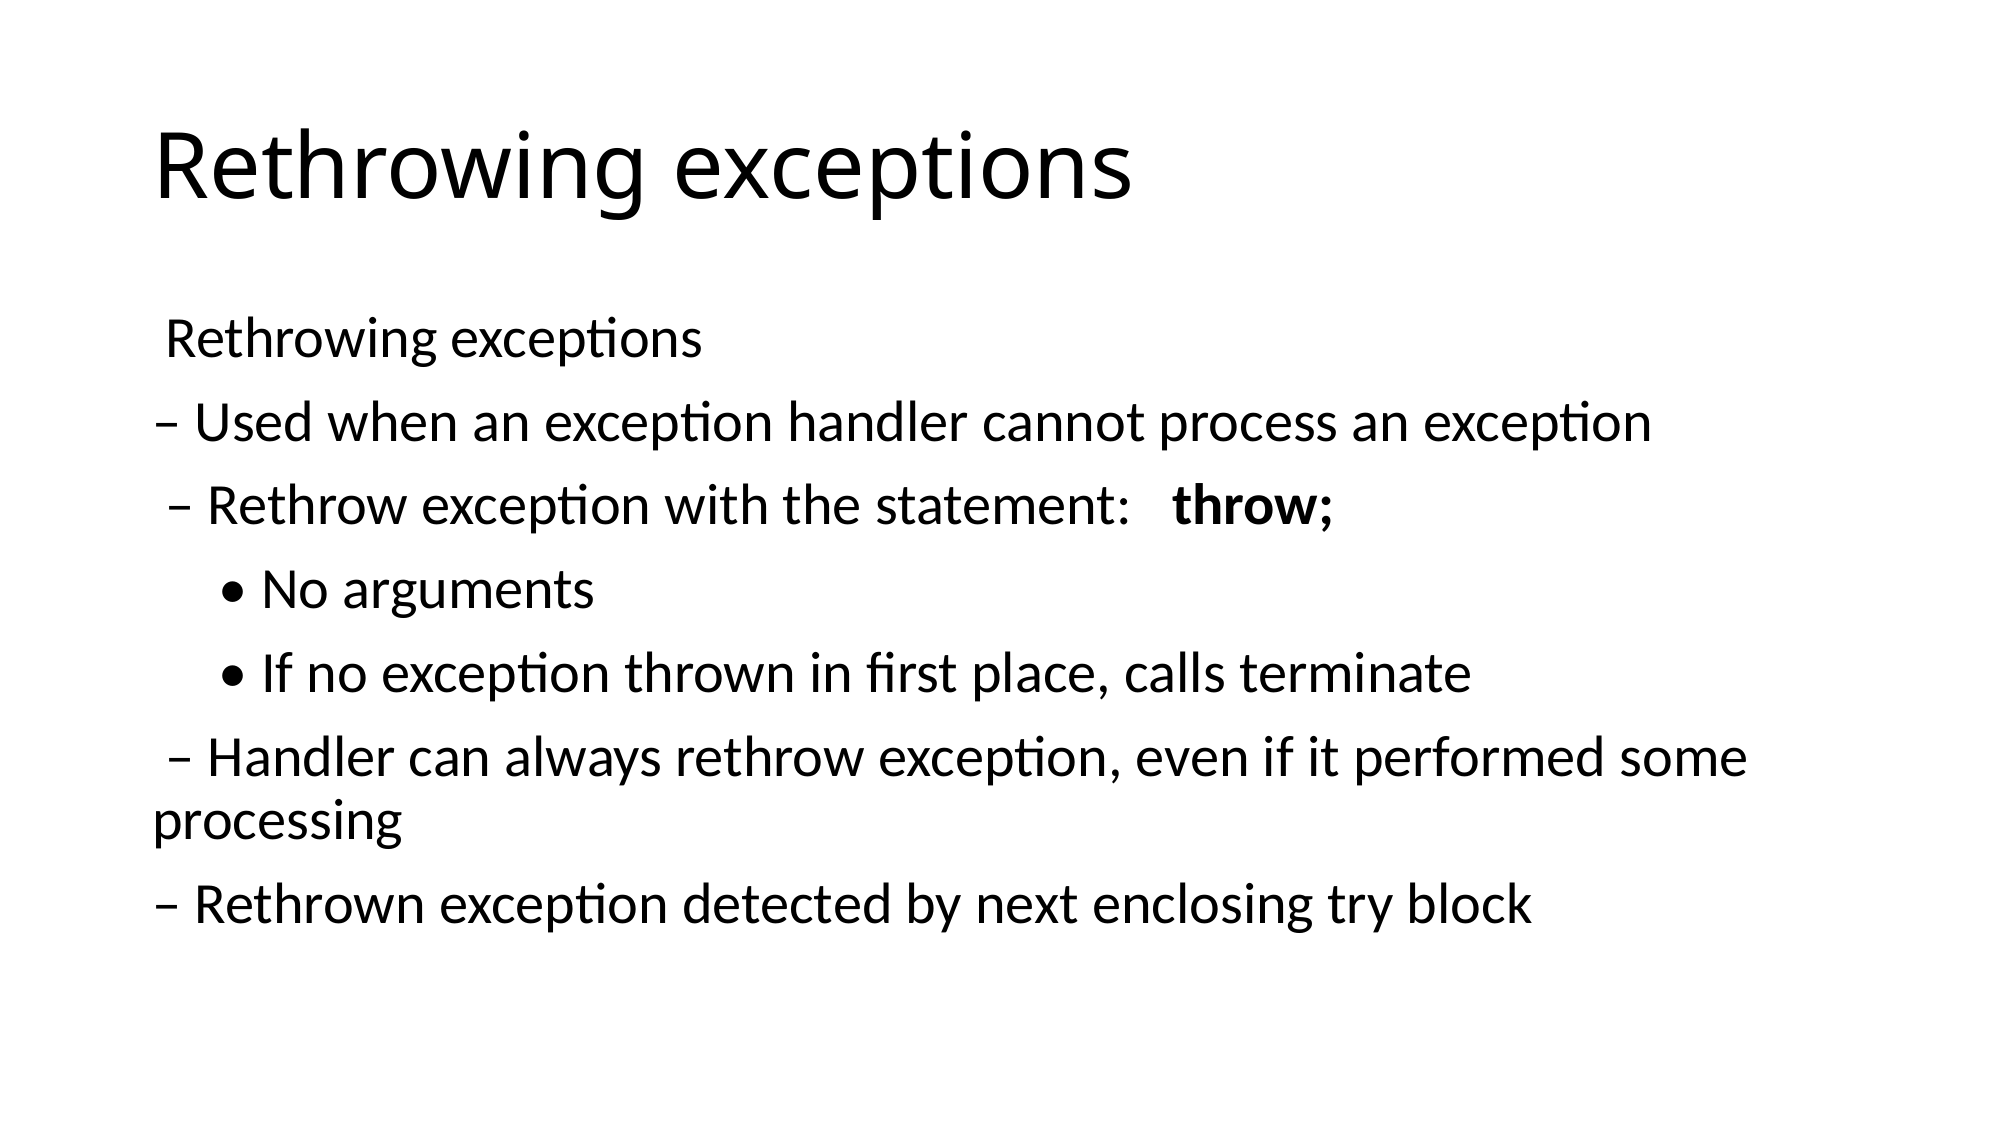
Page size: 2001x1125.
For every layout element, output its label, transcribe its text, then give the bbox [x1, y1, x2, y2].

list Rethrowing exceptions – Used when an exception handler cannot process an exception – Rethrow exception with the statement: throw; • No arguments • If no exception thrown in first place, calls terminate – Handler can always rethrow exception, even if it performed some processing – Rethrown exception detected by next enclosing try block [137, 299, 1863, 1014]
title Rethrowing exceptions [137, 59, 1863, 278]
